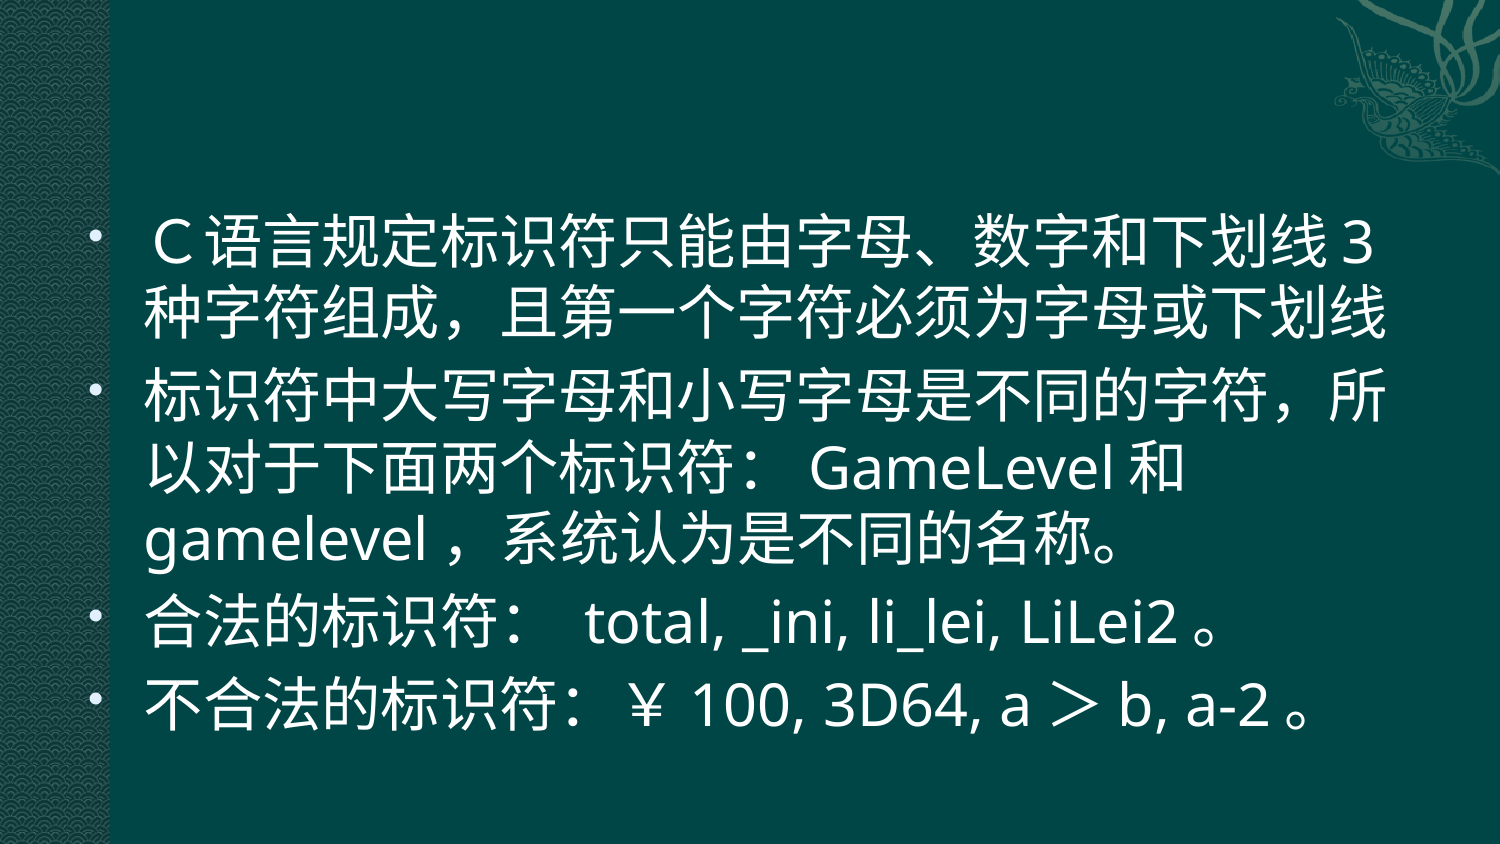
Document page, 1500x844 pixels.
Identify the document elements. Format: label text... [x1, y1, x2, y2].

list Ｃ语言规定标识符只能由字母、数字和下划线3种字符组成，且第一个字符必须为字母或下划线 标识符中大写字母和小写字母是不同的字符，所以对于下面两个标识符：GameLevel和gamelevel，系统认为是不同的名称。 合法的标识符： total, _ini, li_lei, LiLei2。 不合法的标识符：￥100, 3D64, a＞b, a-2。 [75, 196, 1425, 754]
picture [0, 0, 110, 844]
